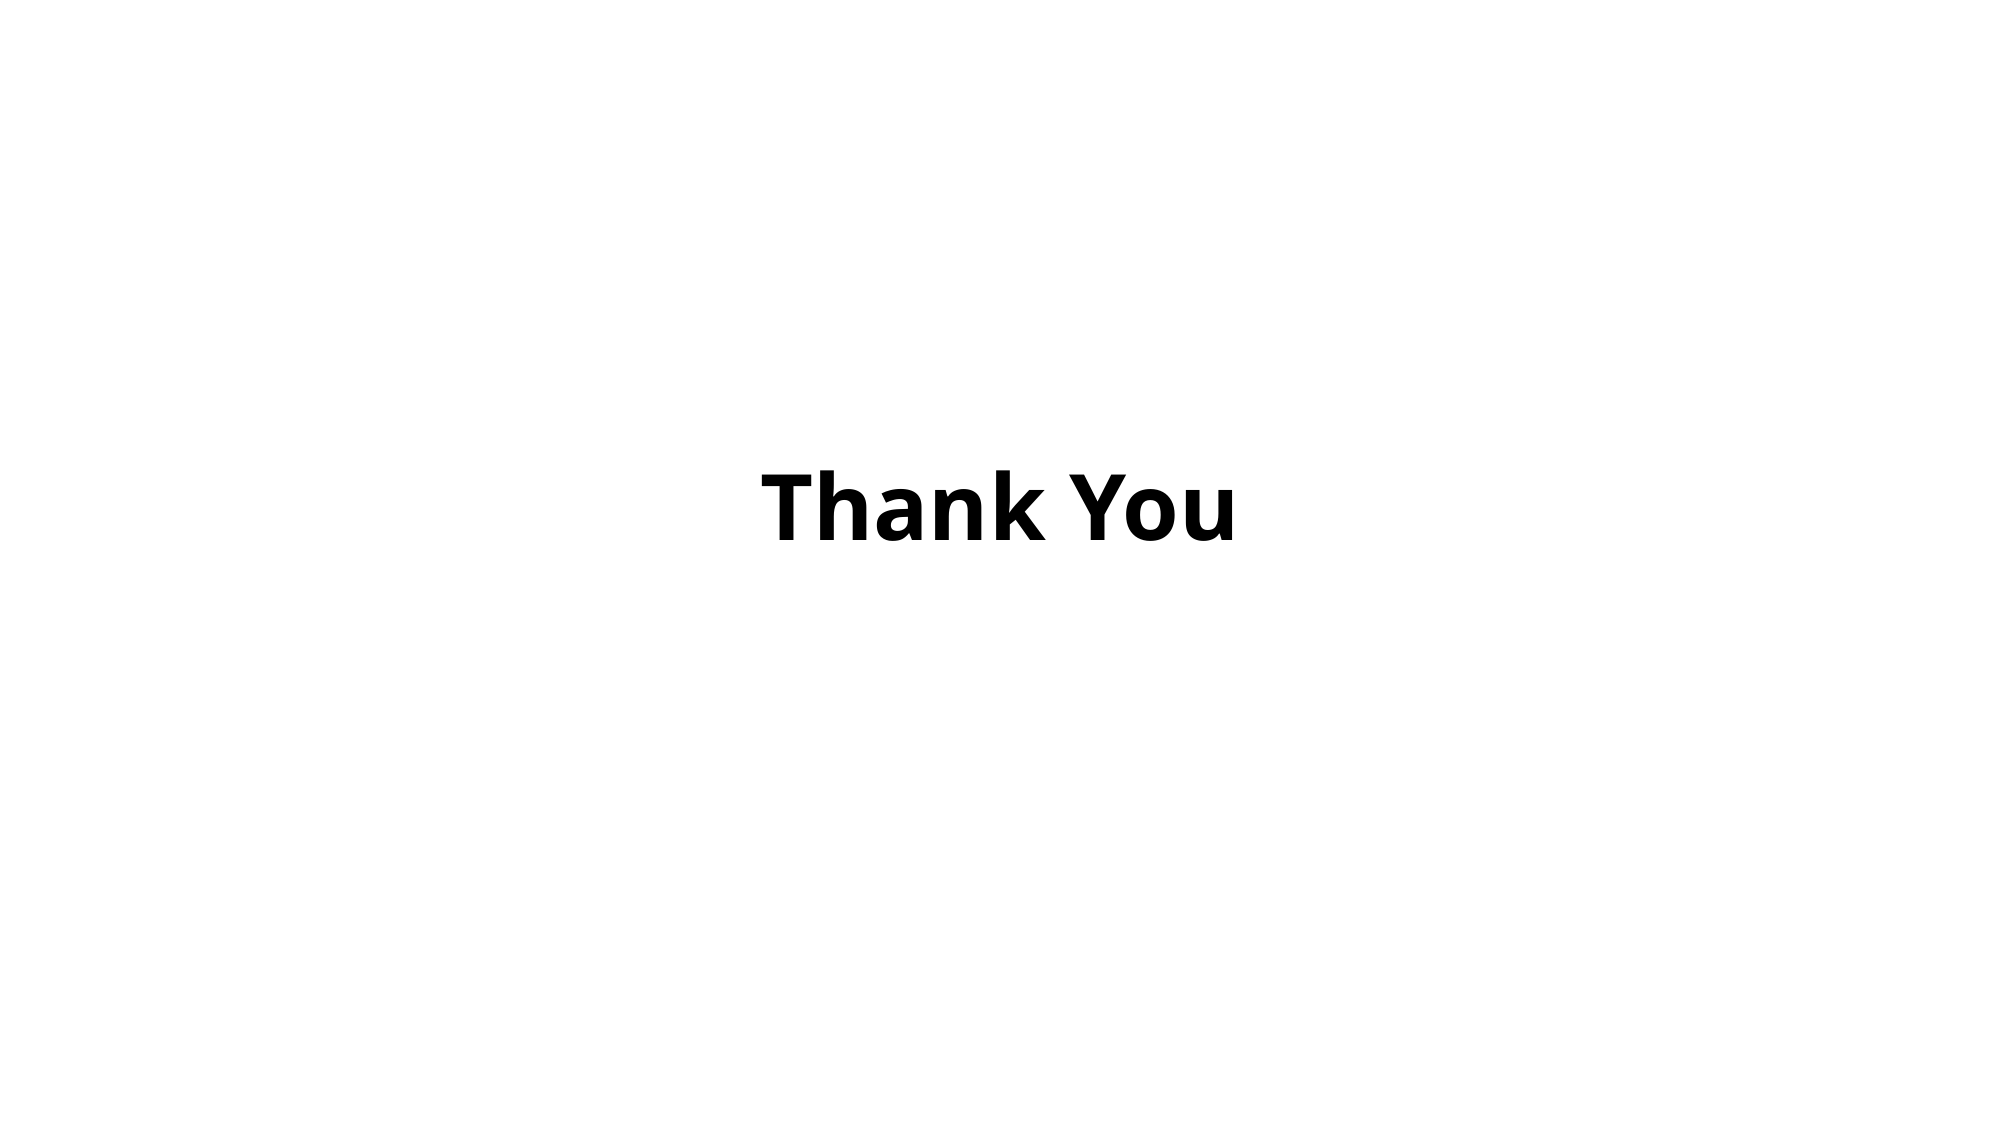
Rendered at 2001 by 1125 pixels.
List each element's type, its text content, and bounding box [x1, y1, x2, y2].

title Thank You [137, 402, 1863, 620]
